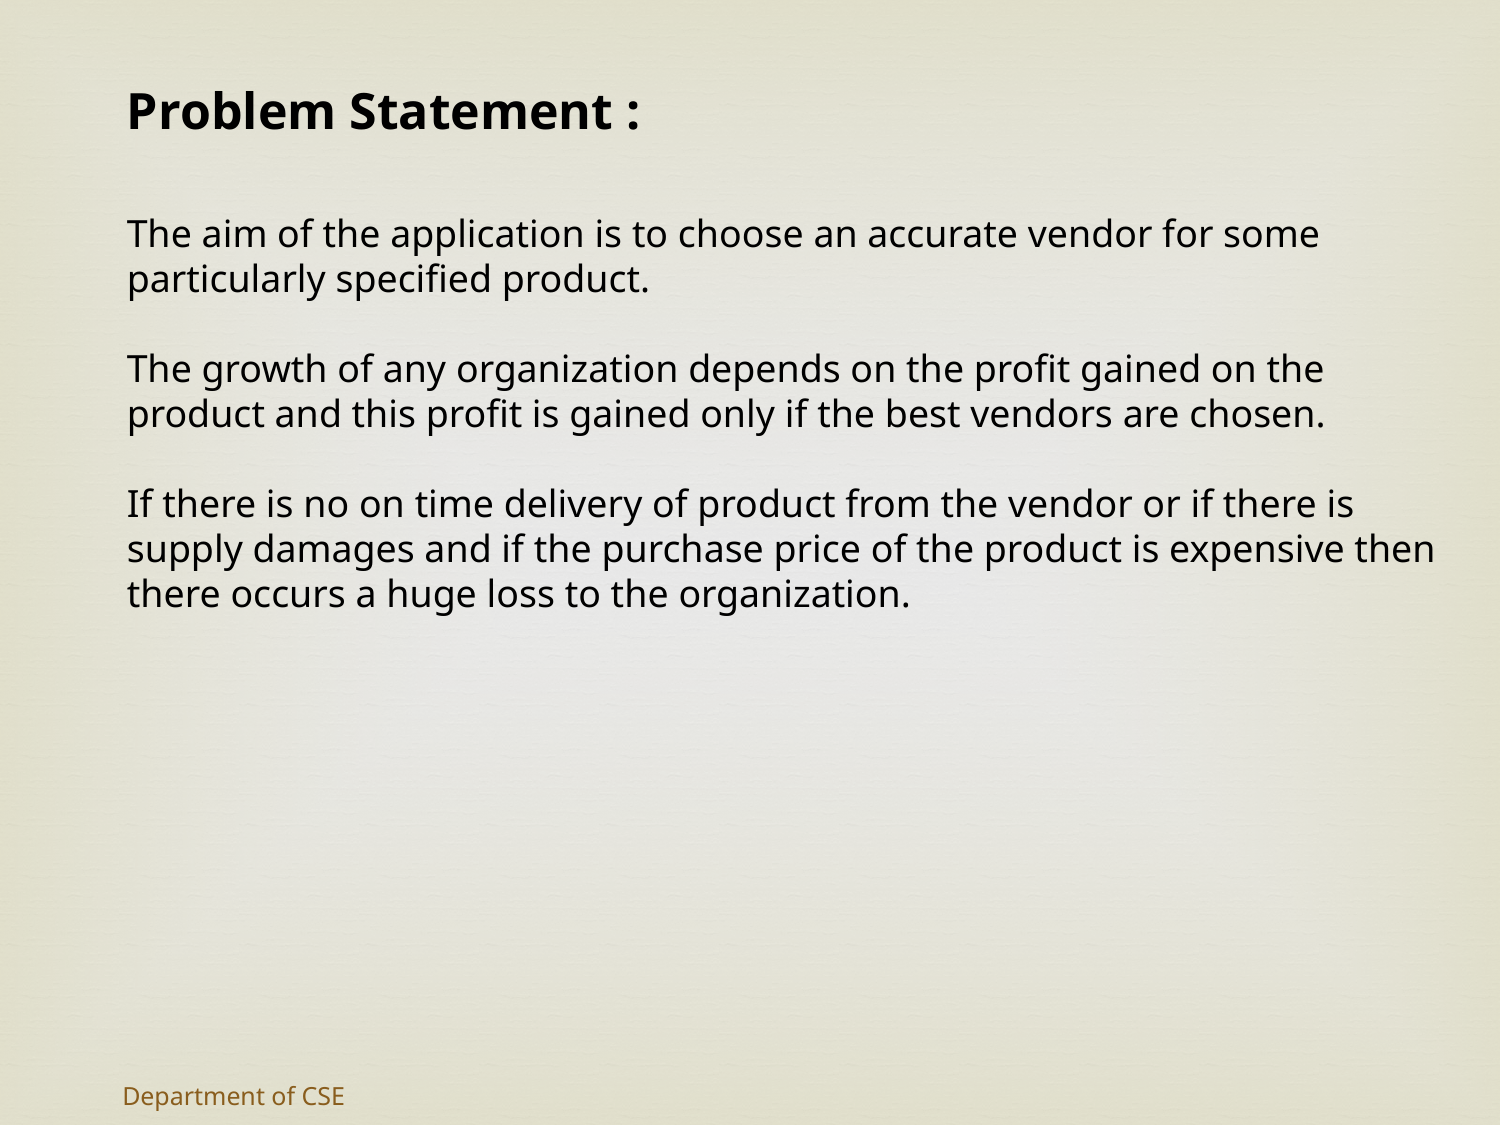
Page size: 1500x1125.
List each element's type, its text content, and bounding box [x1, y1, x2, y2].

footer Department of CSE [0, 1065, 472, 1125]
text_box Problem Statement : The aim of the application is to choose an accurate vendor for some particularly specified product. The growth of any organization depends on the profit gained on the product and this profit is gained only if the best vendors are chosen. If there is no on time delivery of product from the vendor or if there is supply damages and if the purchase price of the product is expensive then there occurs a huge loss to the organization. [112, 72, 1471, 818]
